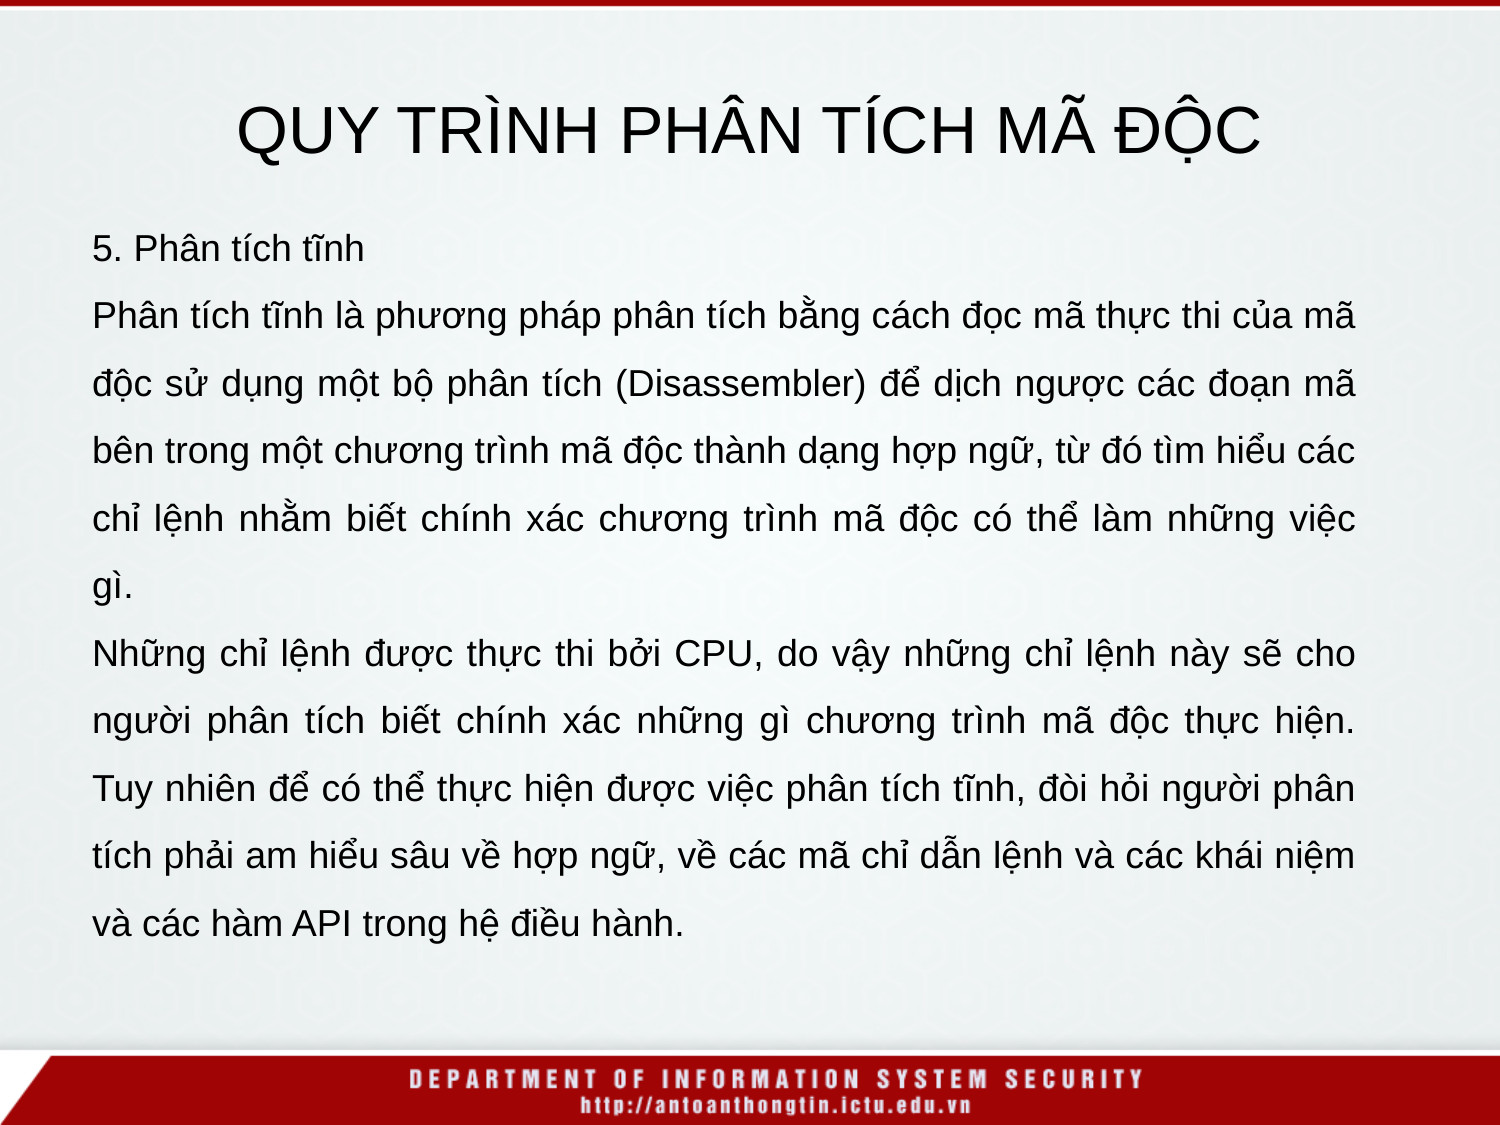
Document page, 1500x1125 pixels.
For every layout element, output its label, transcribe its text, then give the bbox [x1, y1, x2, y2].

picture [0, 0, 1500, 1125]
text_box 5. Phân tích tĩnh Phân tích tĩnh là phương pháp phân tích bằng cách đọc mã thực thi của mã độc sử dụng một bộ phân tích (Disassembler) để dịch ngược các đoạn mã bên trong một chương trình mã độc thành dạng hợp ngữ, từ đó tìm hiểu các chỉ lệnh nhằm biết chính xác chương trình mã độc có thể làm những việc gì. Những chỉ lệnh được thực thi bởi CPU, do vậy những chỉ lệnh này sẽ cho người phân tích biết chính xác những gì chương trình mã độc thực hiện. Tuy nhiên để có thể thực hiện được việc phân tích tĩnh, đòi hỏi người phân tích phải am hiểu sâu về hợp ngữ, về các mã chỉ dẫn lệnh và các khái niệm và các hàm API trong hệ điều hành. [77, 194, 1371, 1125]
text_box QUY TRÌNH PHÂN TÍCH MÃ ĐỘC [103, 59, 1397, 195]
